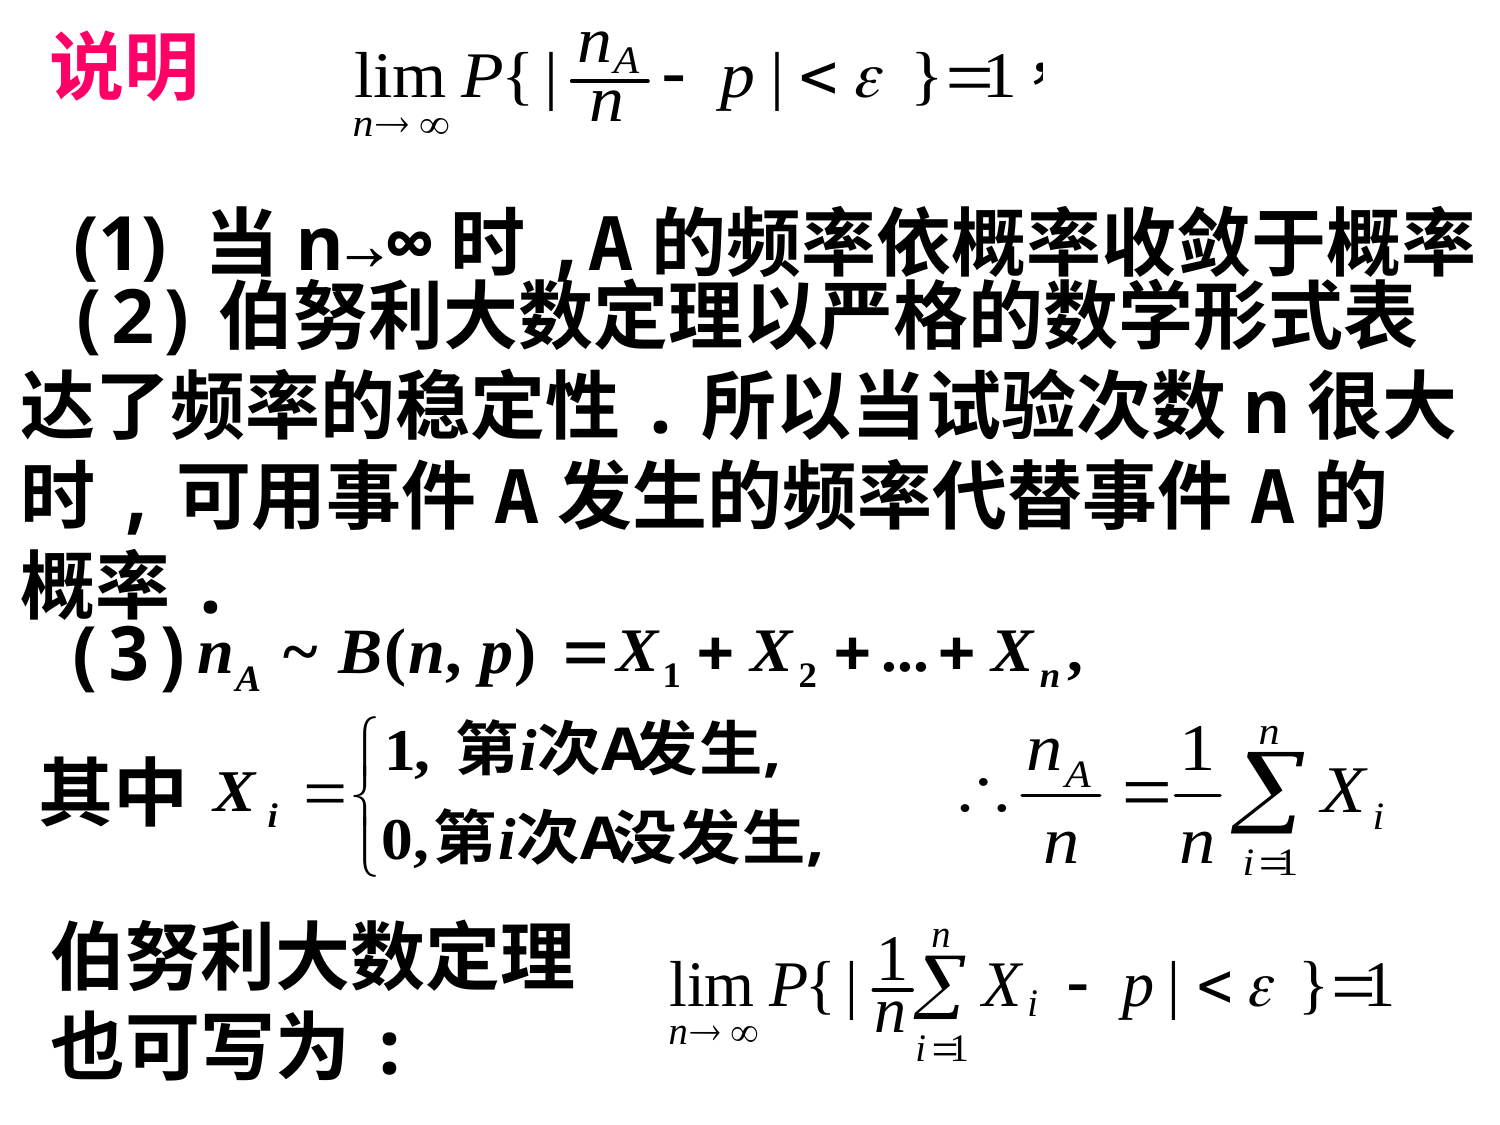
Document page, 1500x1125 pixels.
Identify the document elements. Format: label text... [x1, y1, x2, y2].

text_box (2)伯努利大数定理以严格的数学形式表达了频率的稳定性.所以当试验次数n很大时,可用事件A发生的频率代替事件A的概率. [5, 293, 1477, 636]
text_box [655, 902, 1407, 1078]
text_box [198, 702, 860, 891]
text_box (3) [46, 597, 247, 703]
text_box 说明 [35, 12, 259, 117]
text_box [550, 609, 1096, 703]
text_box 伯努利大数定理也可写为: [35, 902, 598, 1098]
text_box 其中 [23, 738, 193, 843]
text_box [960, 709, 1395, 881]
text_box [187, 609, 546, 707]
text_box (1) 当n→∞时,A的频率依概率收敛于概率. [0, 188, 1500, 293]
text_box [339, 0, 1044, 156]
